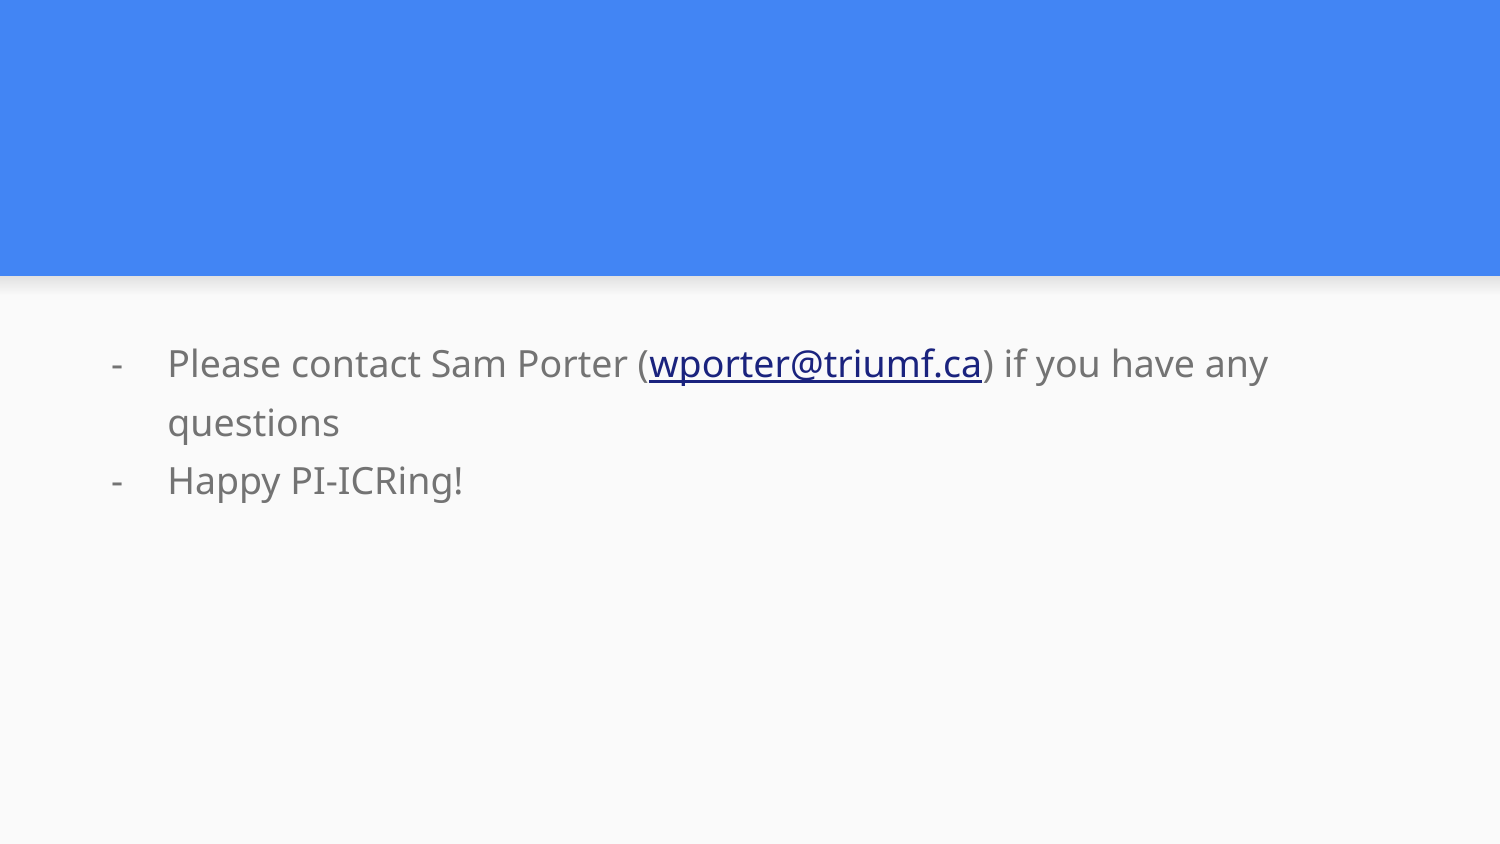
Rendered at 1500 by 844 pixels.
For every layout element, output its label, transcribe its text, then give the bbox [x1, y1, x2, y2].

list Please contact Sam Porter (wporter@triumf.ca) if you have any questions Happy PI-ICRing! [77, 314, 1427, 760]
